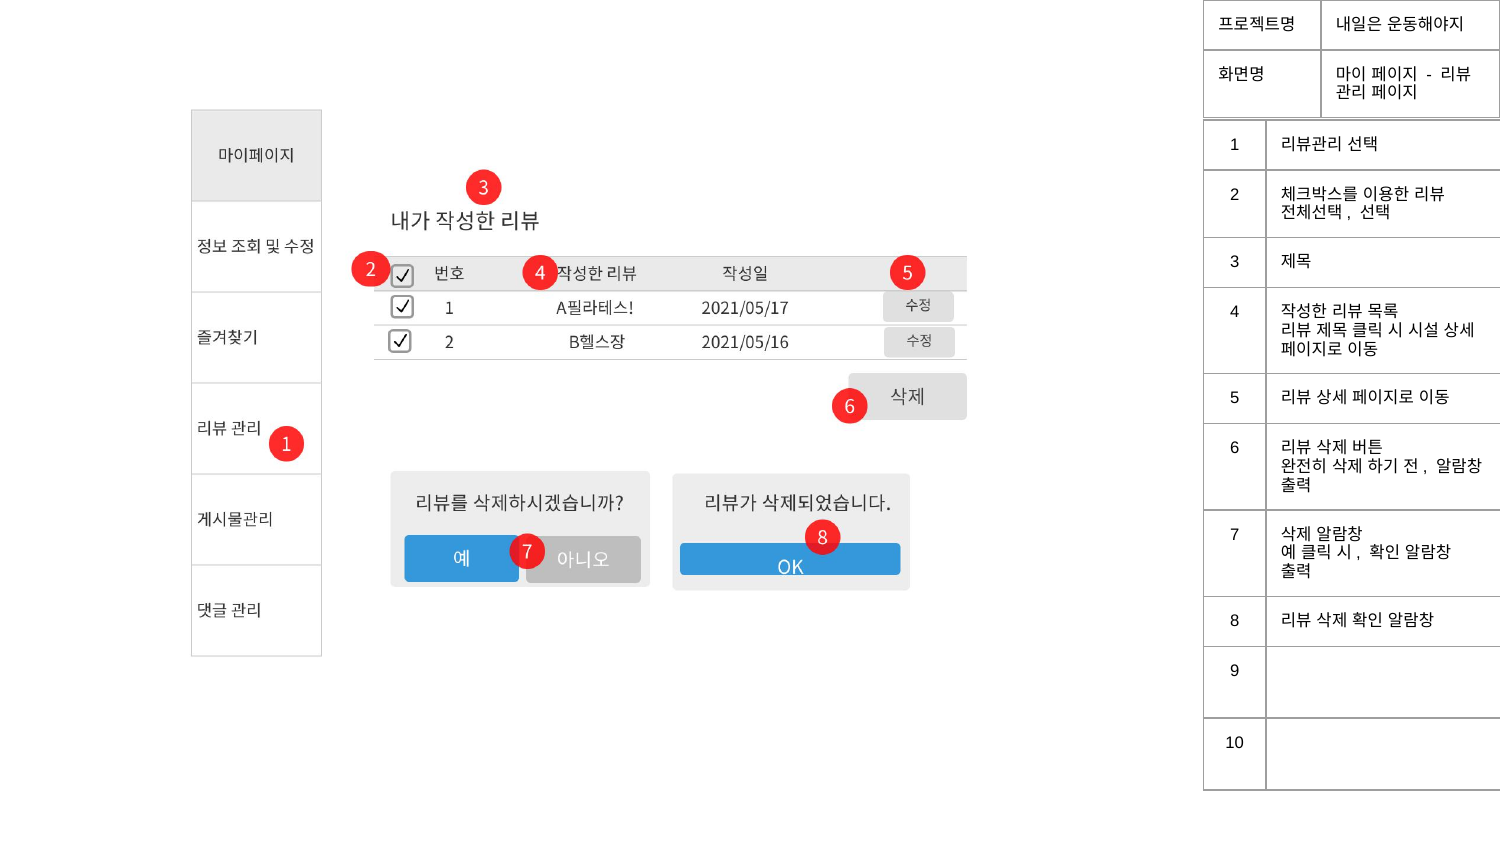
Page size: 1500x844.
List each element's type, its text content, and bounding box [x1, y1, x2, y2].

table_cell 리뷰 삭제 버튼 완전히 삭제 하기 전, 알람창 출력 [1267, 424, 1500, 509]
table_cell 작성한 리뷰 목록 리뷰 제목 클릭 시 시설 상세 페이지로 이동 [1267, 288, 1500, 373]
table_header 프로젝트명 [1204, 1, 1320, 49]
table_cell 마이 페이지 - 리뷰 관리 페이지 [1322, 51, 1499, 117]
table_cell 제목 [1267, 238, 1500, 287]
table_cell 6 [1204, 424, 1265, 509]
table_header 1 [1204, 121, 1265, 169]
table_cell 5 [1204, 374, 1265, 423]
table_cell 10 [1204, 719, 1265, 789]
table_cell 화면명 [1204, 51, 1320, 117]
table_cell 7 [1204, 511, 1265, 596]
table_cell 4 [1204, 288, 1265, 373]
picture [24, 24, 1179, 733]
table_cell 리뷰 삭제 확인 알람창 [1267, 597, 1500, 646]
table_cell 3 [1204, 238, 1265, 287]
table_cell 리뷰 상세 페이지로 이동 [1267, 374, 1500, 423]
table_cell 9 [1204, 647, 1265, 717]
table_cell 8 [1204, 597, 1265, 646]
table_cell 체크박스를 이용한 리뷰 전체선택, 선택 [1267, 171, 1500, 237]
table_header 리뷰관리 선택 [1267, 121, 1500, 169]
table_cell 삭제 알람창 예 클릭 시, 확인 알람창 출력 [1267, 511, 1500, 596]
table_cell [1267, 647, 1500, 717]
table_cell [1267, 719, 1500, 789]
table_cell 2 [1204, 171, 1265, 237]
table_header 내일은 운동해야지 [1322, 1, 1499, 49]
